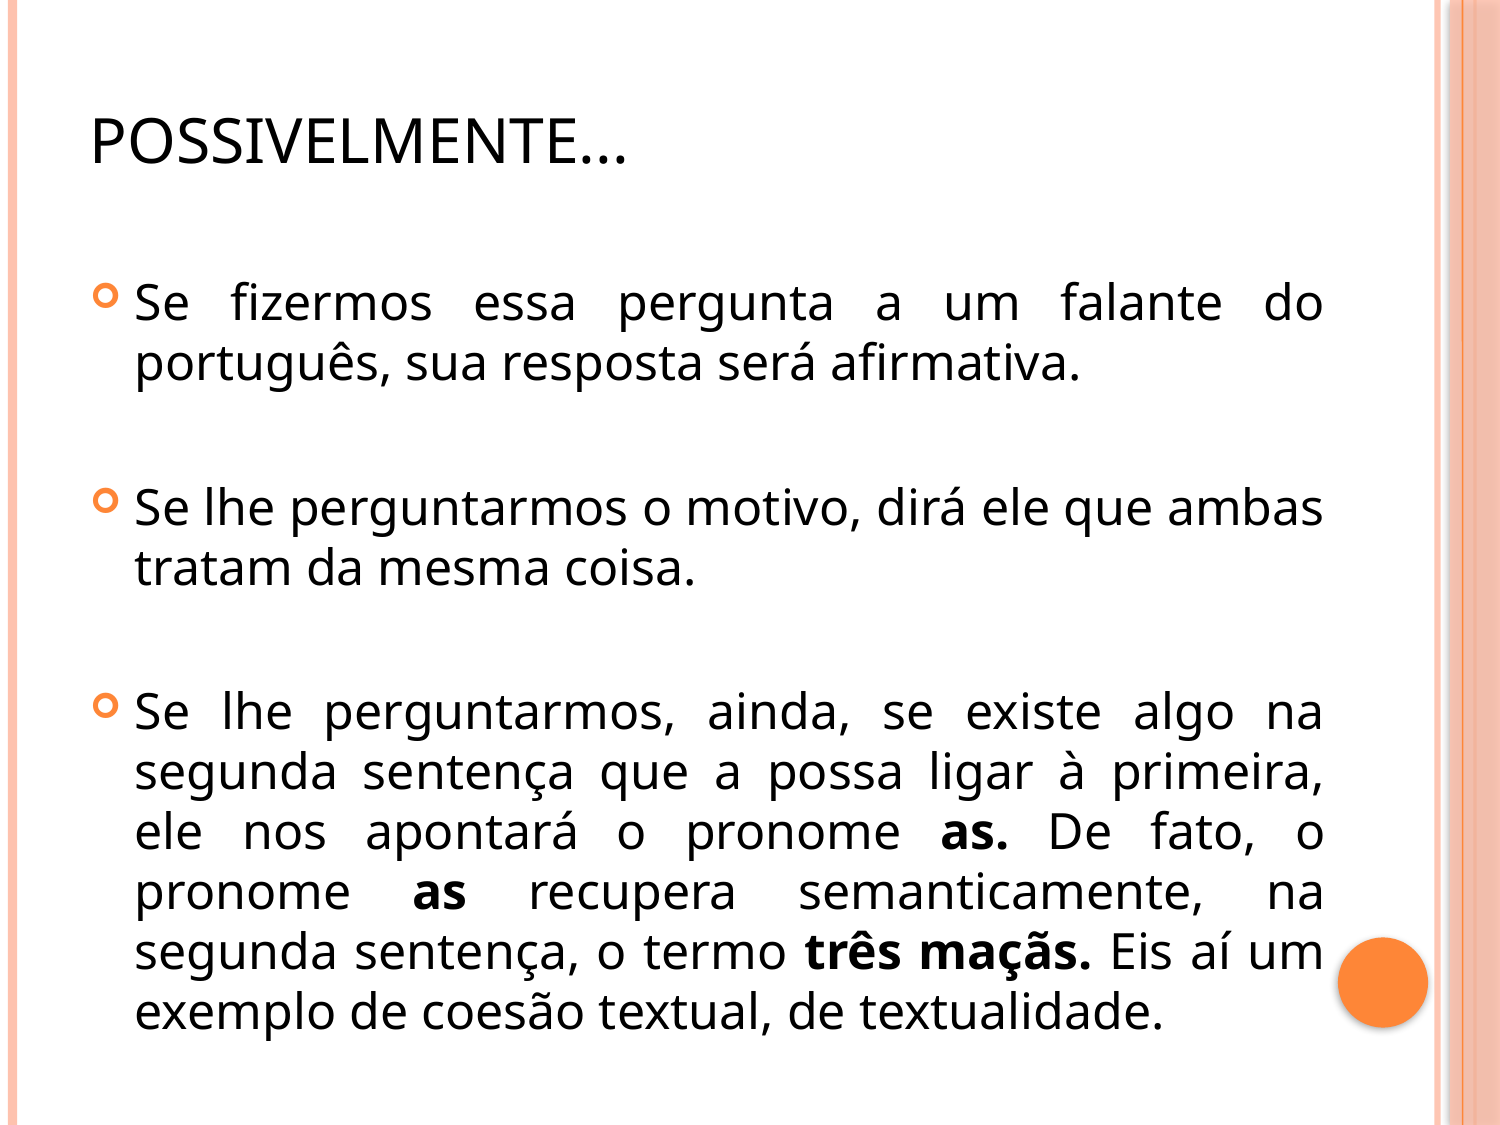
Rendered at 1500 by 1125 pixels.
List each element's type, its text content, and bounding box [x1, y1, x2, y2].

title Possivelmente... [75, 0, 1300, 184]
list Se fizermos essa pergunta a um falante do português, sua resposta será afirmativa. Se lhe perguntarmos o motivo, dirá ele que ambas tratam da mesma coisa. Se lhe perguntarmos, ainda, se existe algo na segunda sentença que a possa ligar à primeira, ele nos apontará o pronome as. De fato, o pronome as recupera semanticamente, na segunda sentença, o termo três maçãs. Eis aí um exemplo de coesão textual, de textualidade. [75, 262, 1341, 1062]
